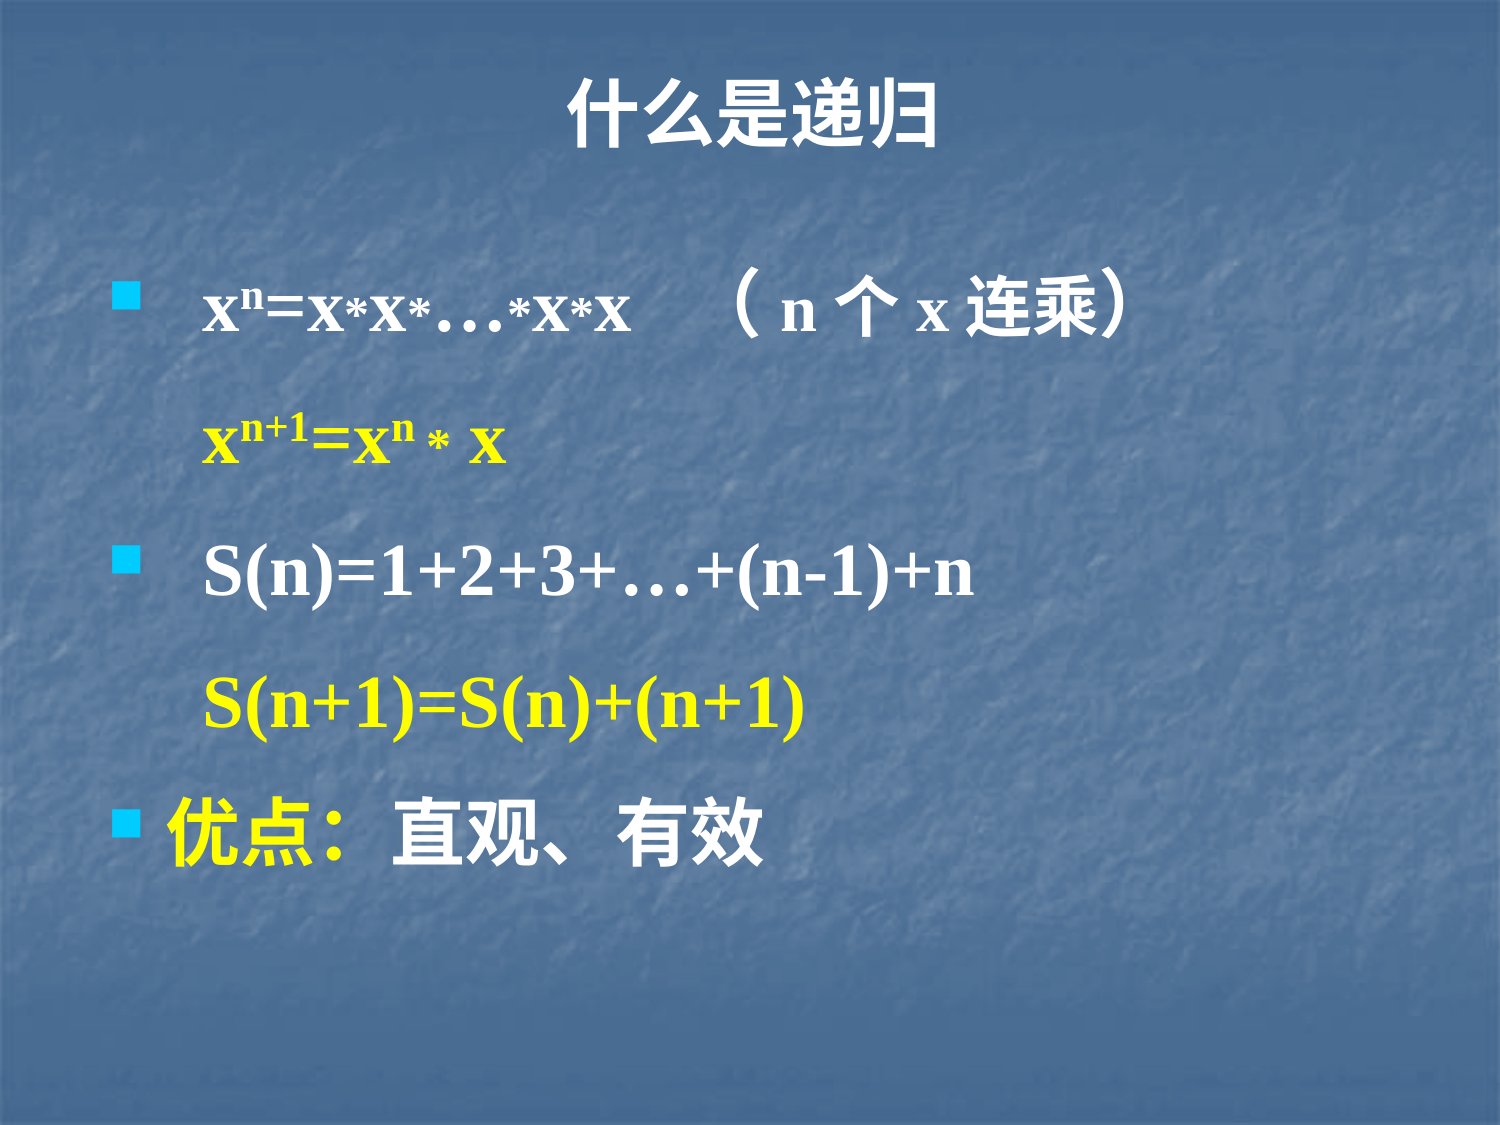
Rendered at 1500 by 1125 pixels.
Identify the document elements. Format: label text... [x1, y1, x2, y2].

list 什么是递归 xn=x*x*…*x*x （n个x连乘） xn+1=xn * x S(n)=1+2+3+…+(n-1)+n S(n+1)=S(n)+(n+1) 优点：直观、有效 [93, 58, 1413, 1083]
